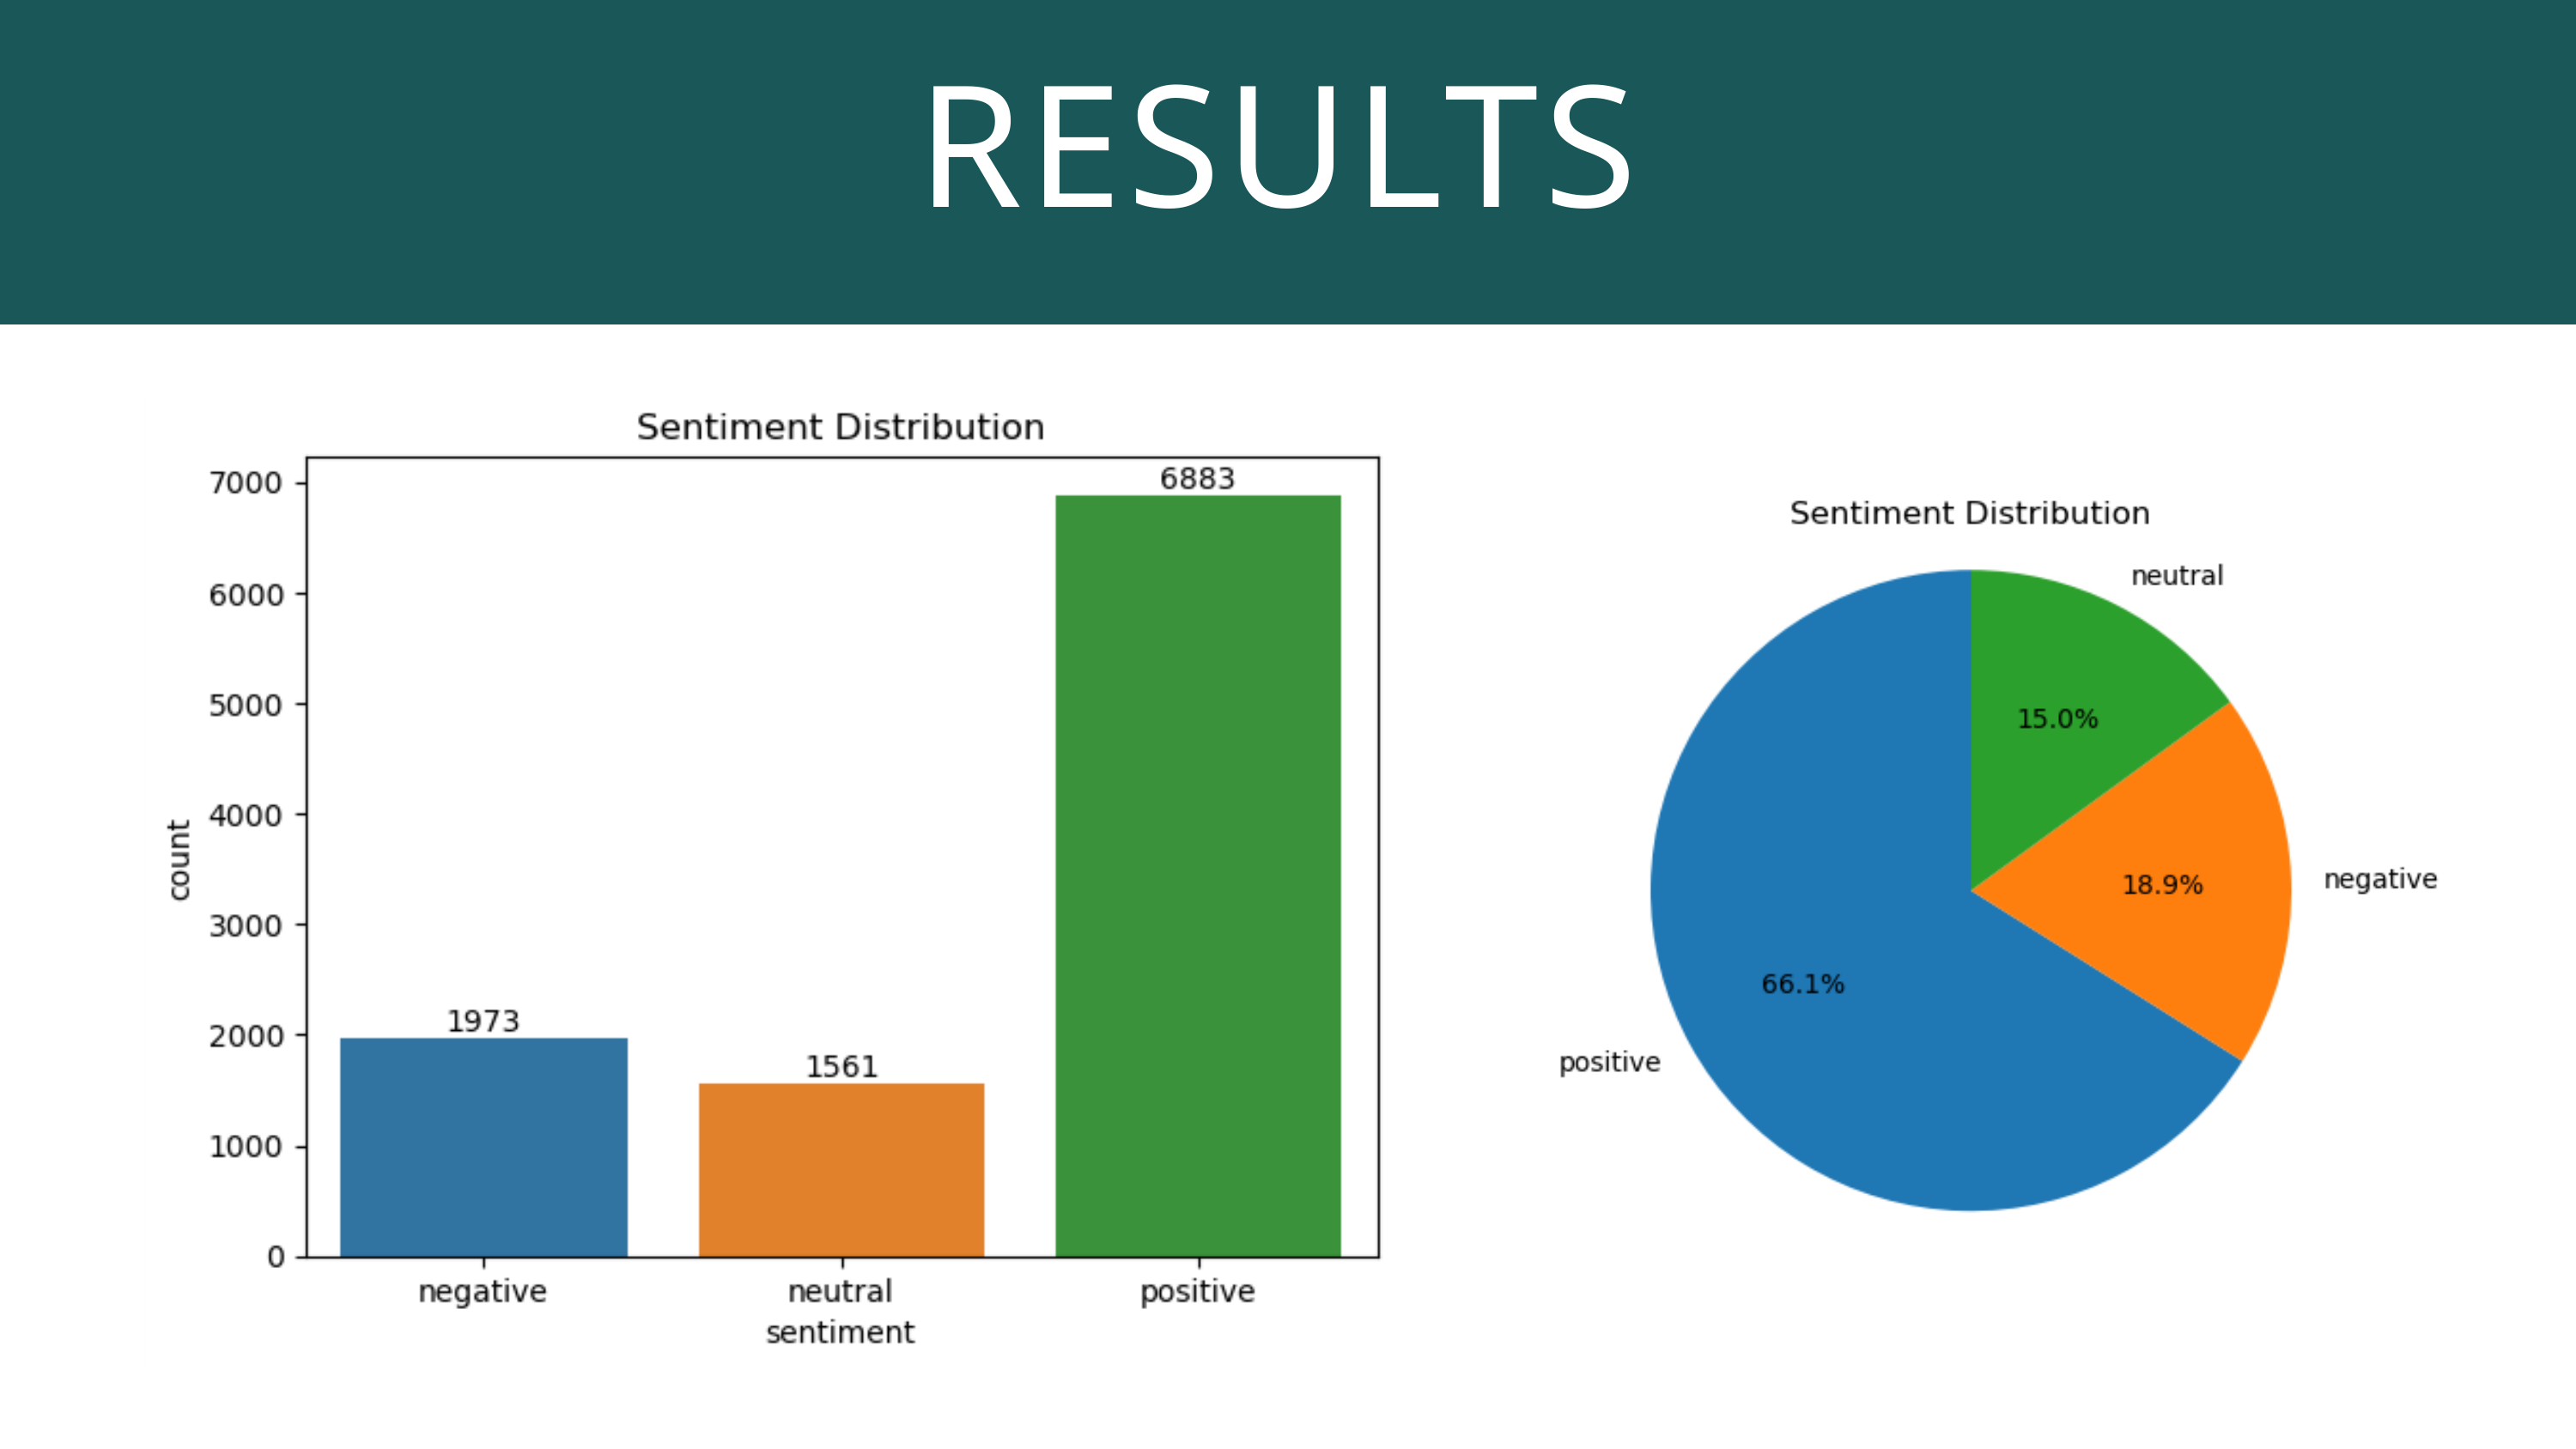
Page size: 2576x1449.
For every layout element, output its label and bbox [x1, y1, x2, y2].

text_box [144, 392, 1398, 1372]
text_box [0, 0, 2576, 325]
text_box [1479, 482, 2462, 1263]
